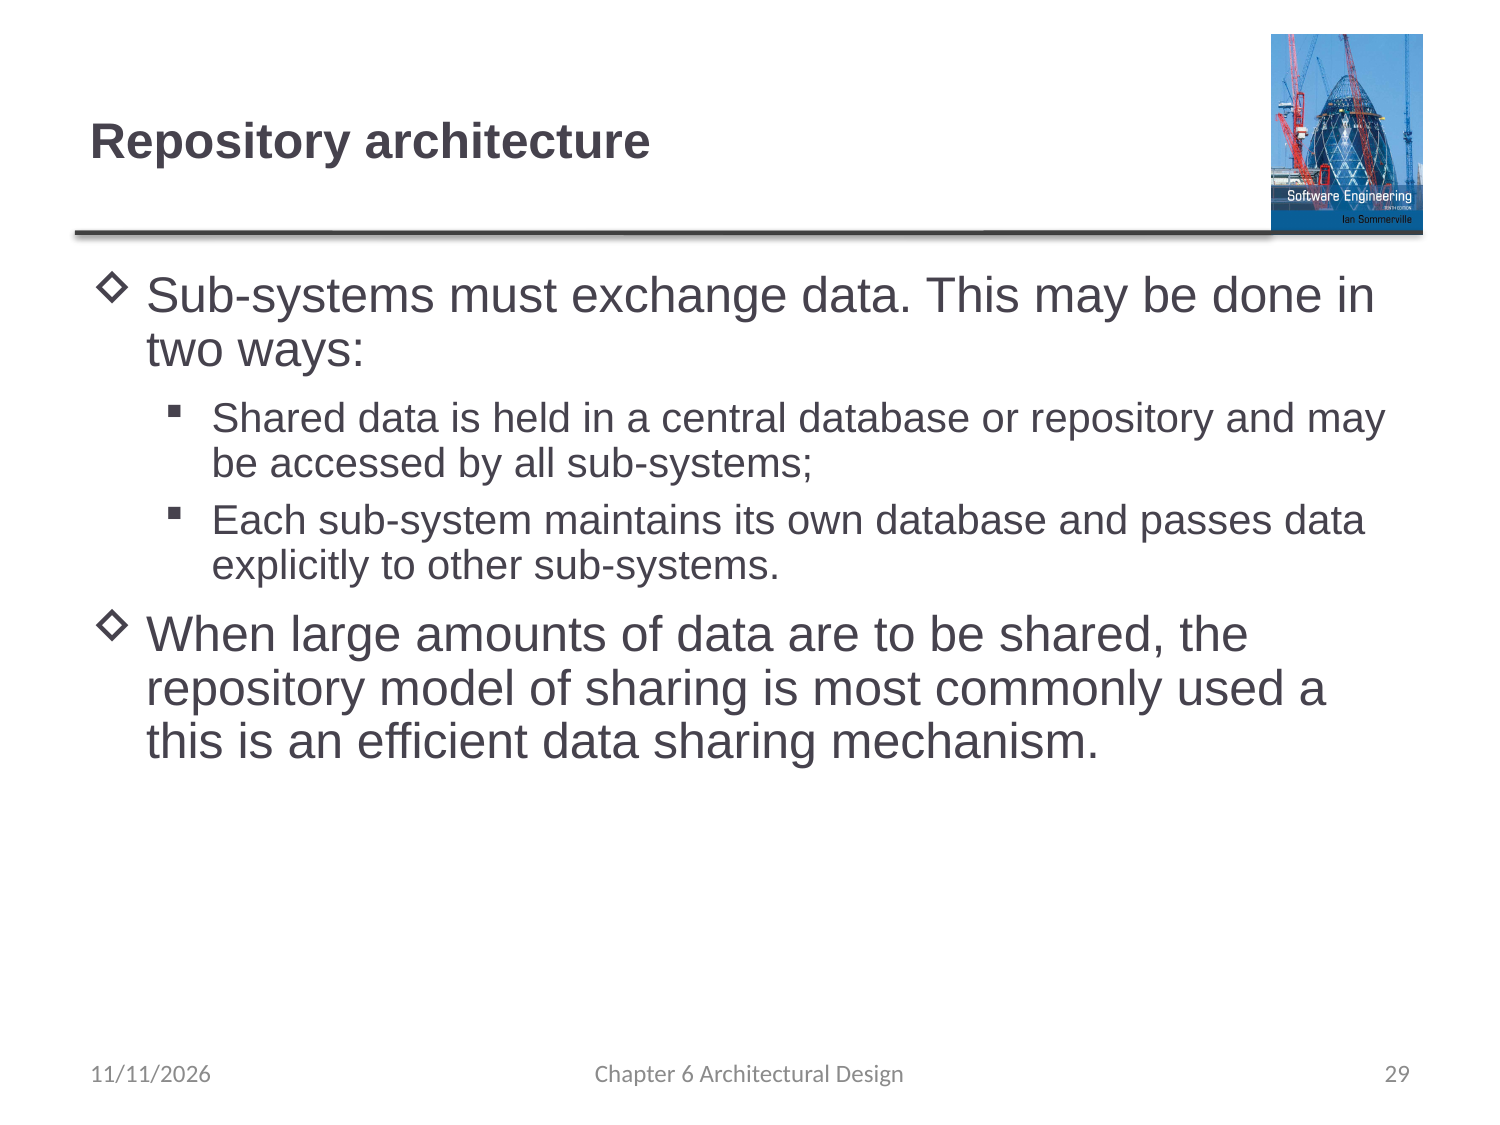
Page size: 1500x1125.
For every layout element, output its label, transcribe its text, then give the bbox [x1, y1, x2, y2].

footer Chapter 6 Architectural Design [512, 1042, 988, 1103]
title Repository architecture [74, 44, 1272, 233]
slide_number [75, 1042, 425, 1103]
list Sub-systems must exchange data. This may be done in two ways: Shared data is held in a central database or repository and may be accessed by all sub-systems; Each sub-system maintains its own database and passes data explicitly to other sub-systems. When large amounts of data are to be shared, the repository model of sharing is most commonly used a this is an efficient data sharing mechanism. [75, 262, 1425, 1005]
picture [1271, 34, 1423, 230]
slide_number 29 [1074, 1042, 1425, 1103]
